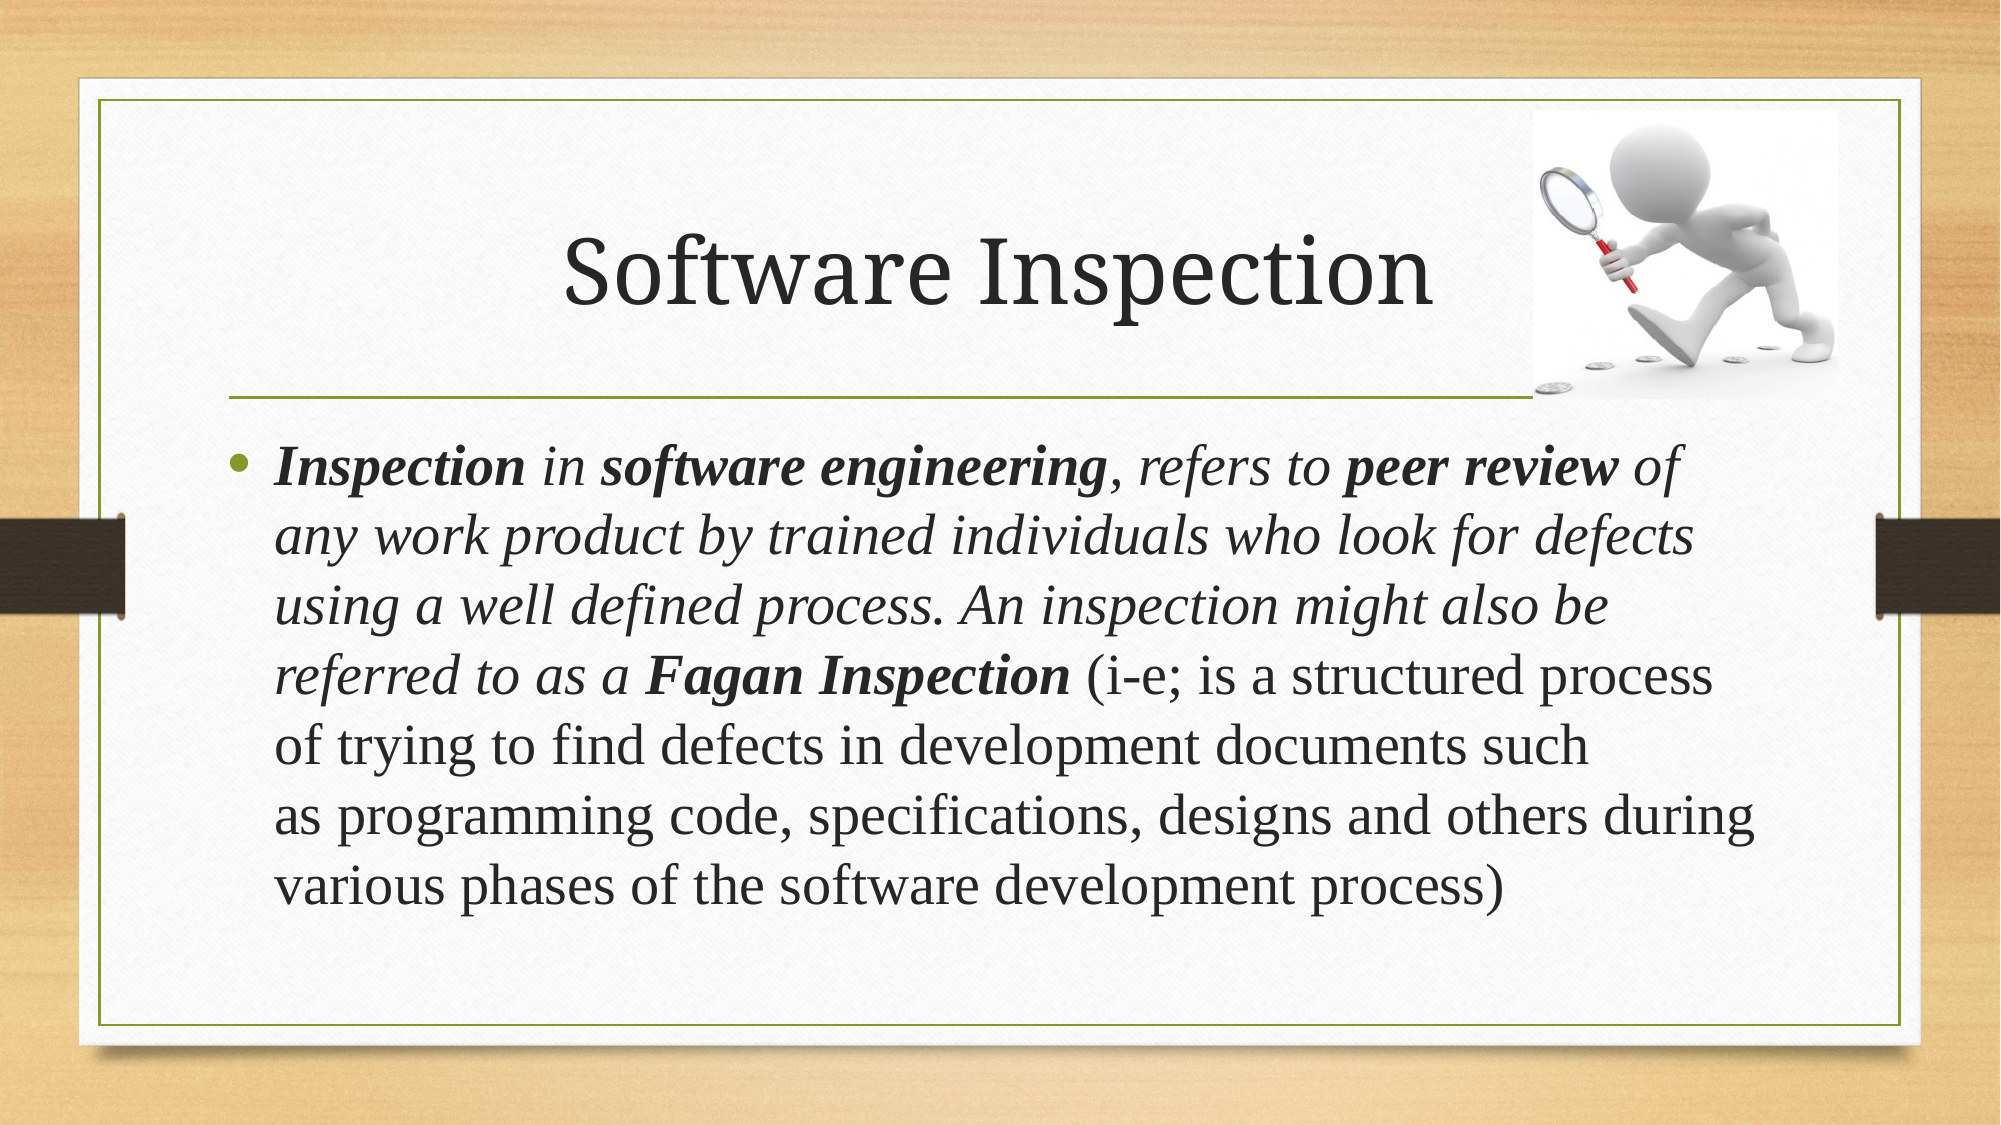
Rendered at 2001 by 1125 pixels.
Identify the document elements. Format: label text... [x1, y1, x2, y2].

list Inspection in software engineering, refers to peer review of any work product by trained individuals who look for defects using a well defined process. An inspection might also be referred to as a Fagan Inspection (i-e; is a structured process of trying to find defects in development documents such as programming code, specifications, designs and others during various phases of the software development process) [212, 419, 1788, 964]
picture [0, 0, 2001, 1125]
title Software Inspection [212, 161, 1533, 375]
